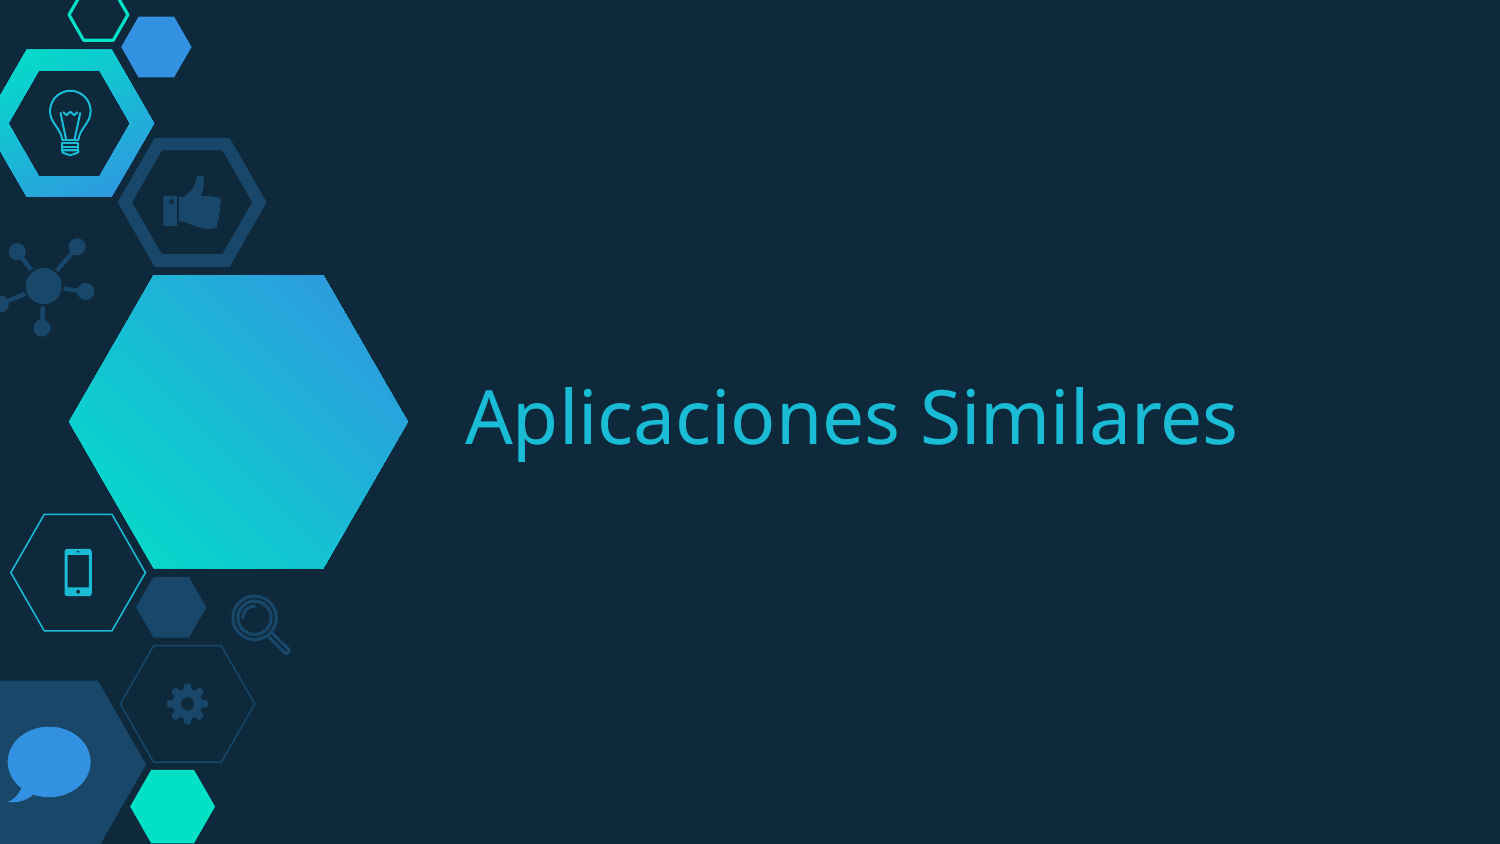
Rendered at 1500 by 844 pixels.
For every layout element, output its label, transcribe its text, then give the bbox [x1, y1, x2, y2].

text_box [67, 274, 407, 566]
title Aplicaciones Similares [450, 284, 1375, 475]
